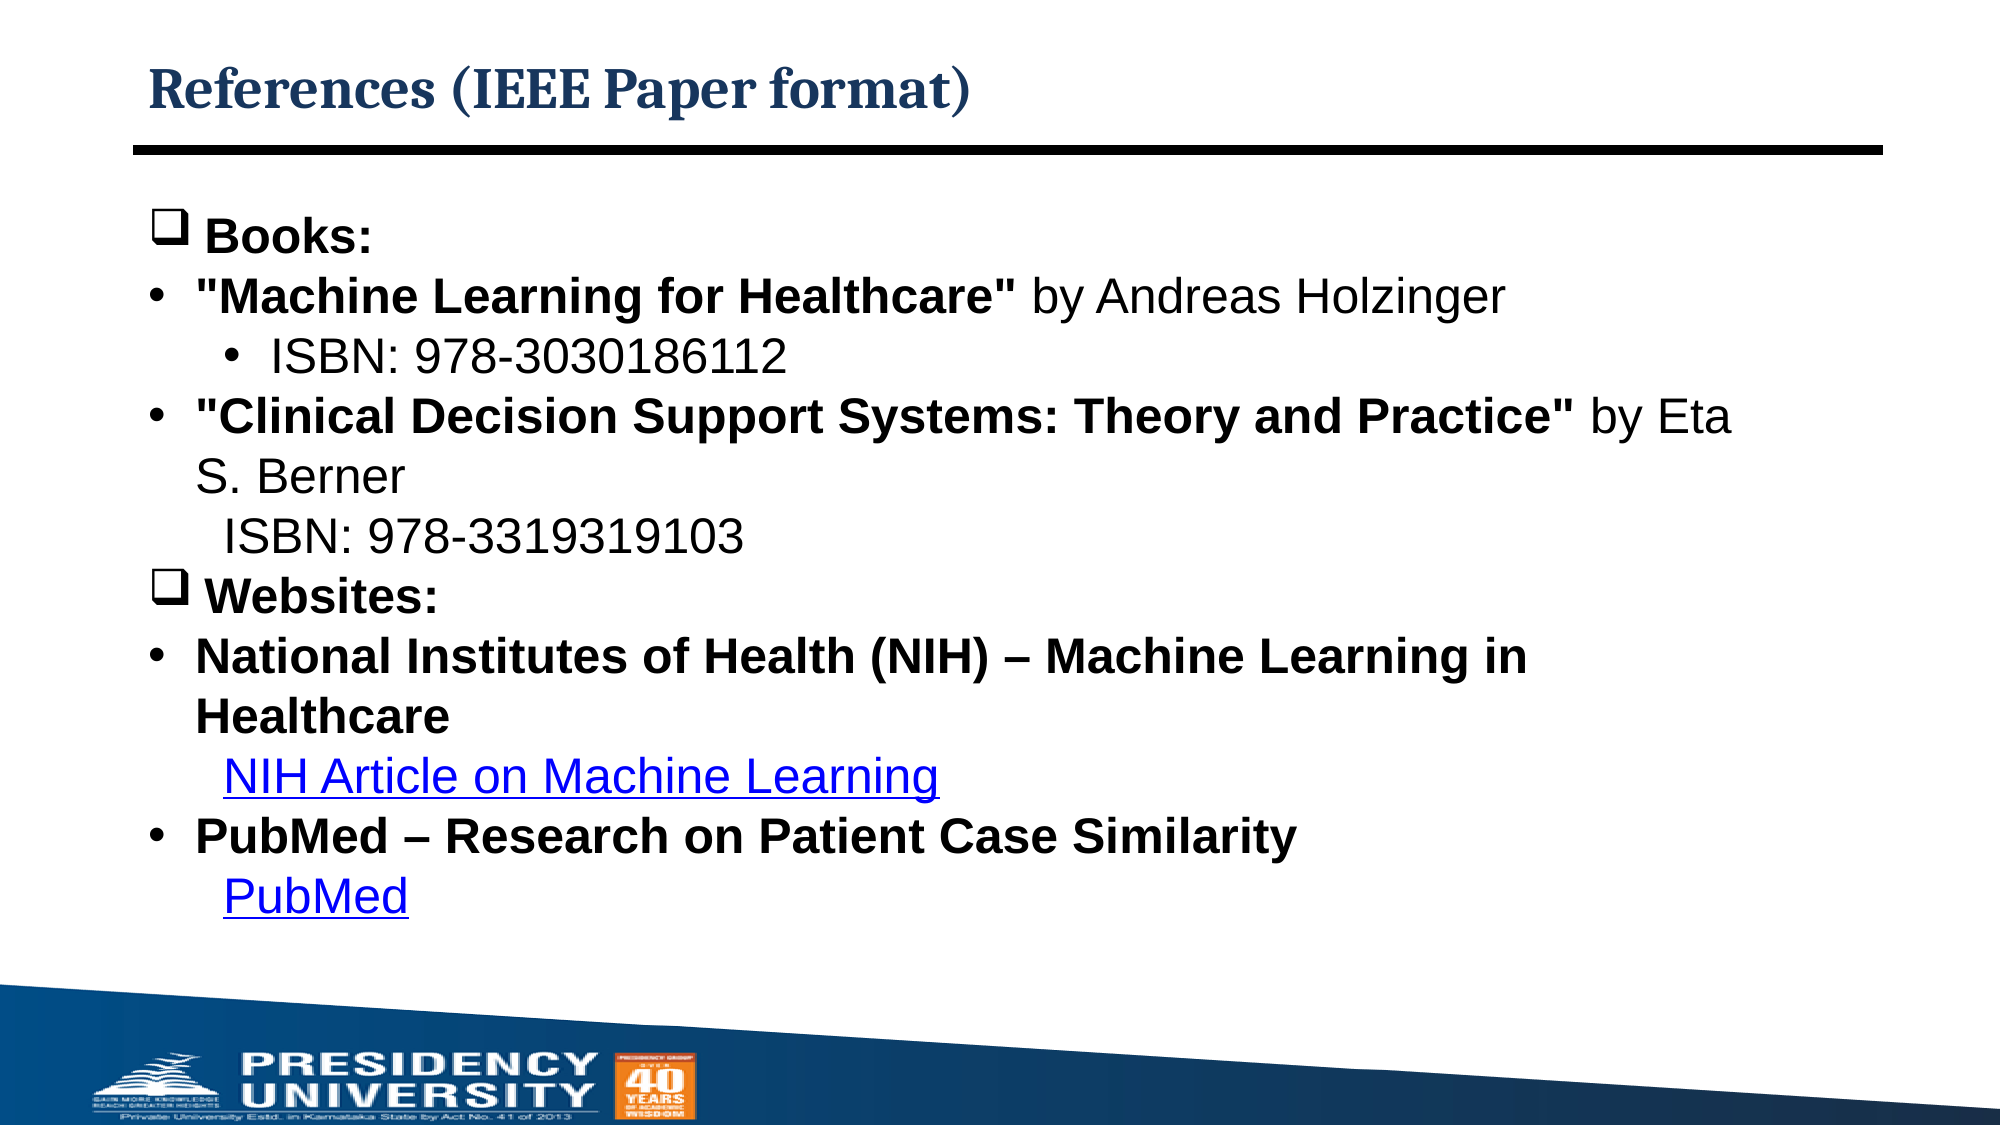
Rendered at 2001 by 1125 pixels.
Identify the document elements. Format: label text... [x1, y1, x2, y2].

title References (IEEE Paper format) [133, 45, 1884, 125]
text_box Books: "Machine Learning for Healthcare" by Andreas Holzinger ISBN: 978-3030186112 "Clinical Decision Support Systems: Theory and Practice" by Eta S. Berner ISBN: 978-3319319103 Websites: National Institutes of Health (NIH) – Machine Learning in Healthcare NIH Article on Machine Learning PubMed – Research on Patient Case Similarity PubMed [133, 196, 1757, 932]
picture [0, 982, 2000, 1125]
